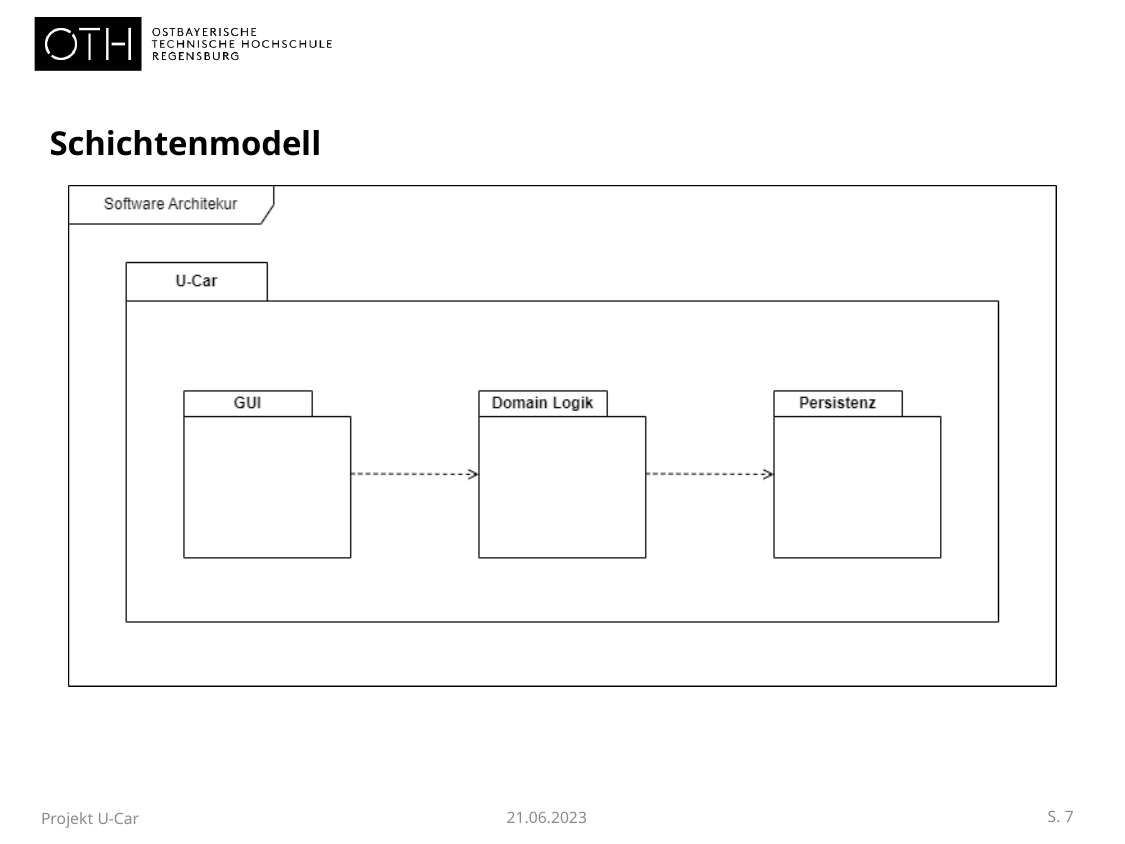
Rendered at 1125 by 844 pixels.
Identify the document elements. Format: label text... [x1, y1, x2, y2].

picture [68, 185, 1057, 687]
picture [34, 17, 404, 71]
list Schichtenmodell [34, 98, 1089, 179]
